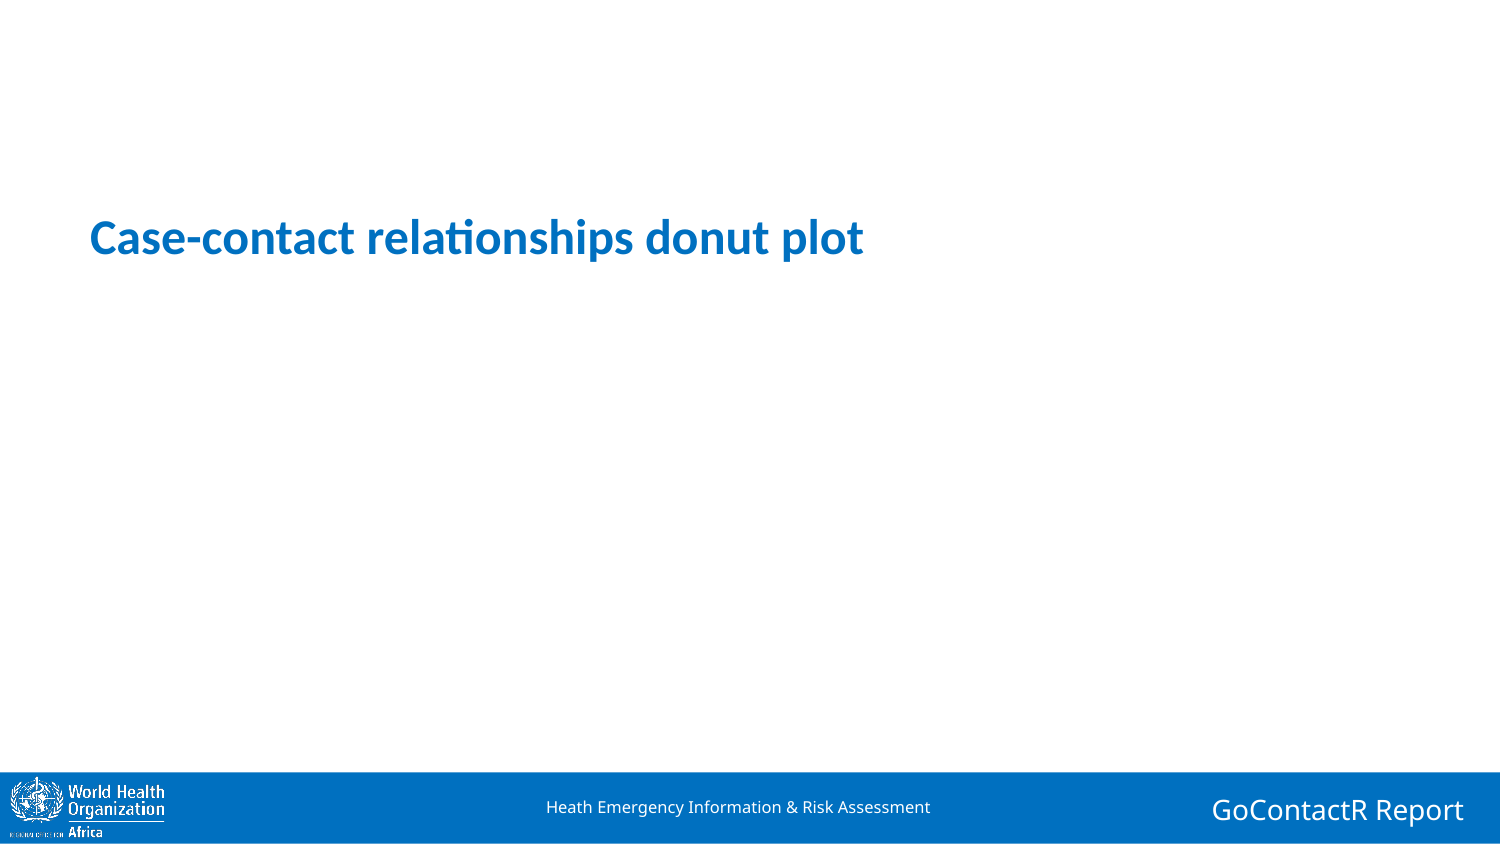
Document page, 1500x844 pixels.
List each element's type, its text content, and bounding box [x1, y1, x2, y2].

picture [7, 775, 166, 839]
list Case-contact relationships donut plot [75, 196, 1425, 754]
